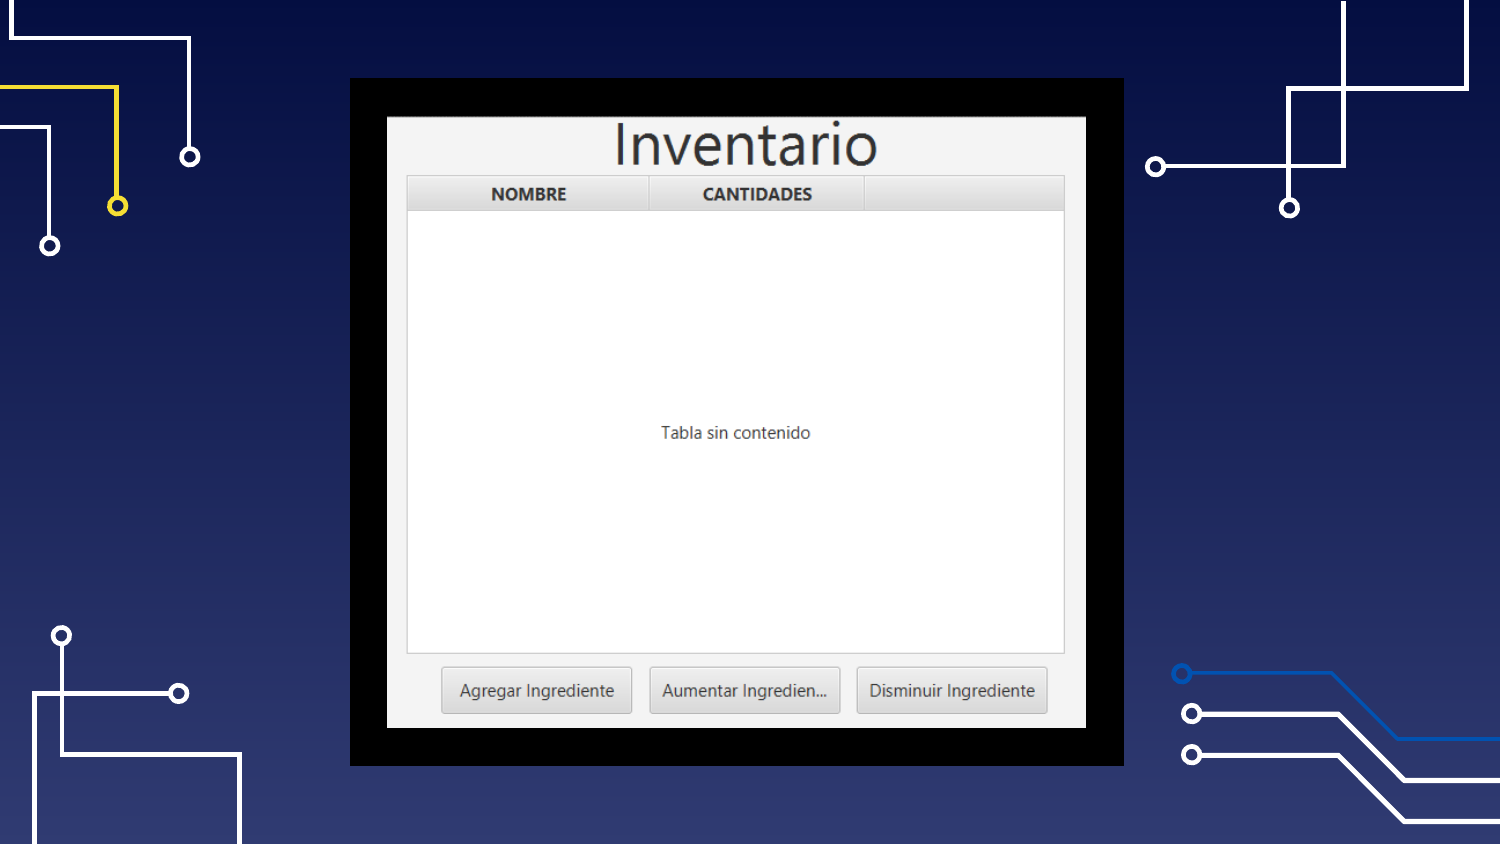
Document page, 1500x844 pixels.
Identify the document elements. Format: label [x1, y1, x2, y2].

picture [387, 115, 1087, 729]
